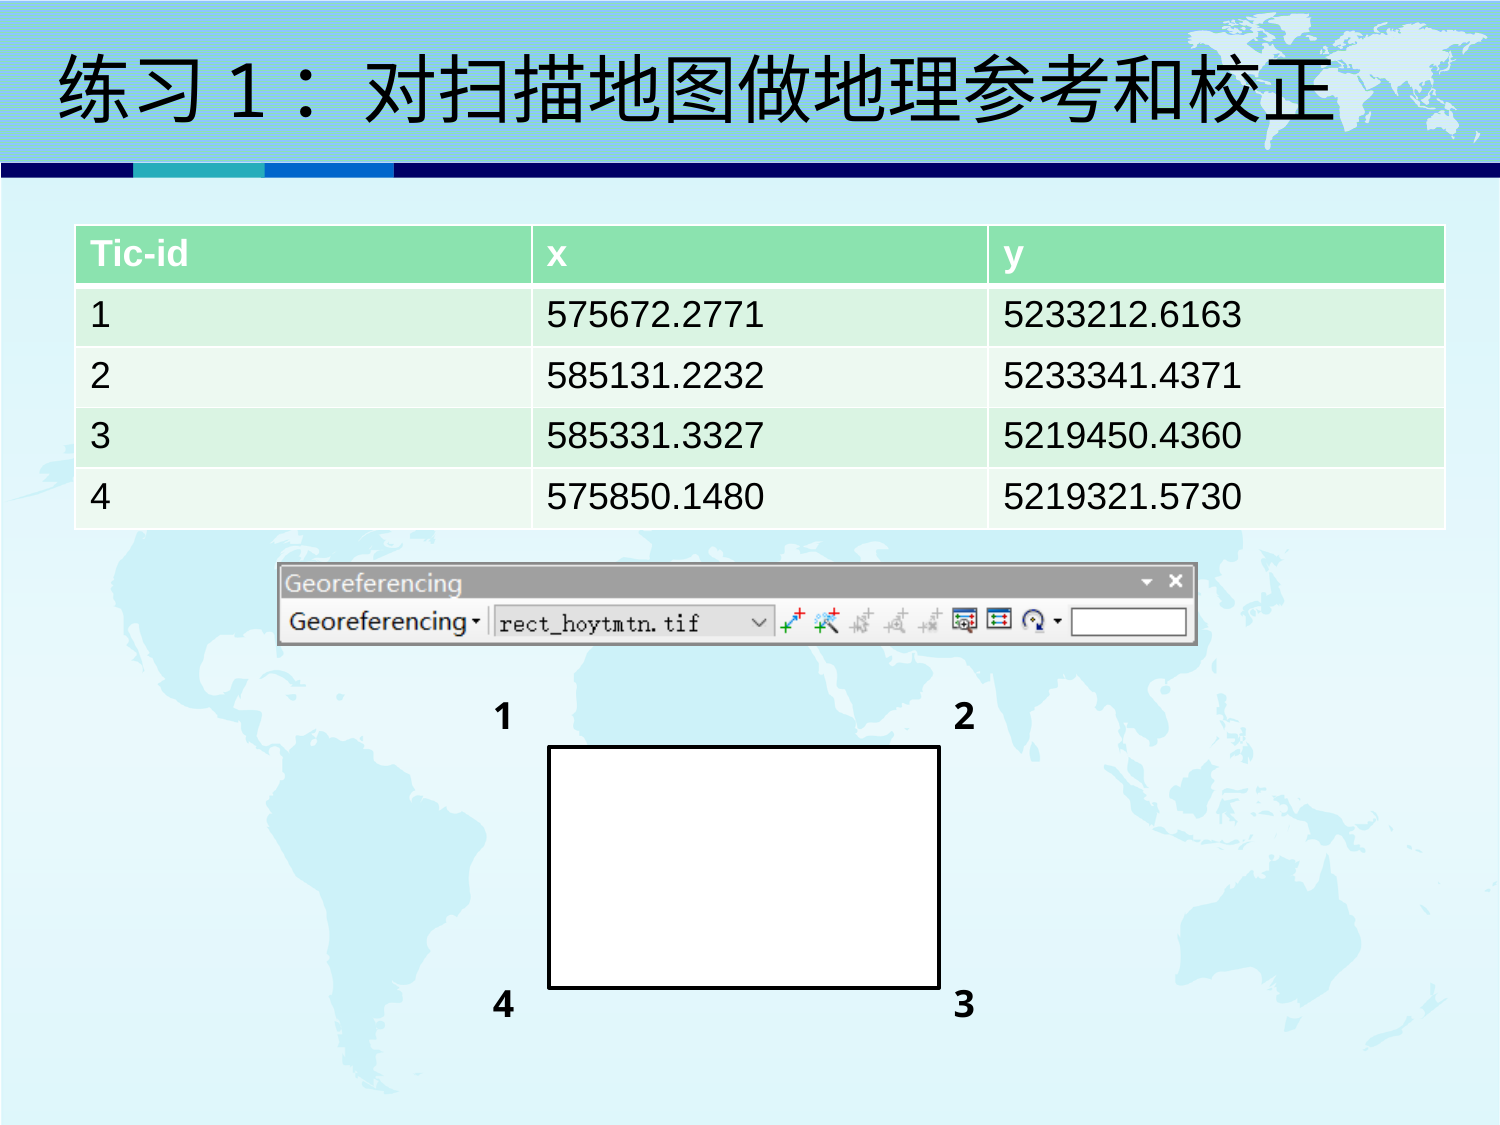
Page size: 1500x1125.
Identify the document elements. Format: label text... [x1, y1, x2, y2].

table_cell 2 [76, 348, 531, 407]
table_cell 5233212.6163 [989, 289, 1444, 346]
table_cell 575850.1480 [533, 469, 987, 528]
table_cell 1 [76, 289, 531, 346]
table_cell 3 [76, 408, 531, 467]
picture [0, 174, 1500, 1125]
table_cell 4 [76, 469, 531, 528]
table_header y [989, 226, 1444, 283]
table_cell 575672.2771 [533, 289, 987, 346]
text_box 2 [938, 684, 1046, 745]
title 练习1：对扫描地图做地理参考和校正 [41, 24, 1379, 150]
table_header Tic-id [76, 226, 531, 283]
table_cell 5233341.4371 [989, 348, 1444, 407]
text_box 1 [478, 684, 585, 745]
table_cell 585331.3327 [533, 408, 987, 467]
text_box 3 [938, 972, 1046, 1033]
table_header x [533, 226, 987, 283]
text_box 4 [478, 972, 585, 1033]
table_cell 5219321.5730 [989, 469, 1444, 528]
text_box [547, 745, 941, 990]
table_cell 585131.2232 [533, 348, 987, 407]
table_cell 5219450.4360 [989, 408, 1444, 467]
